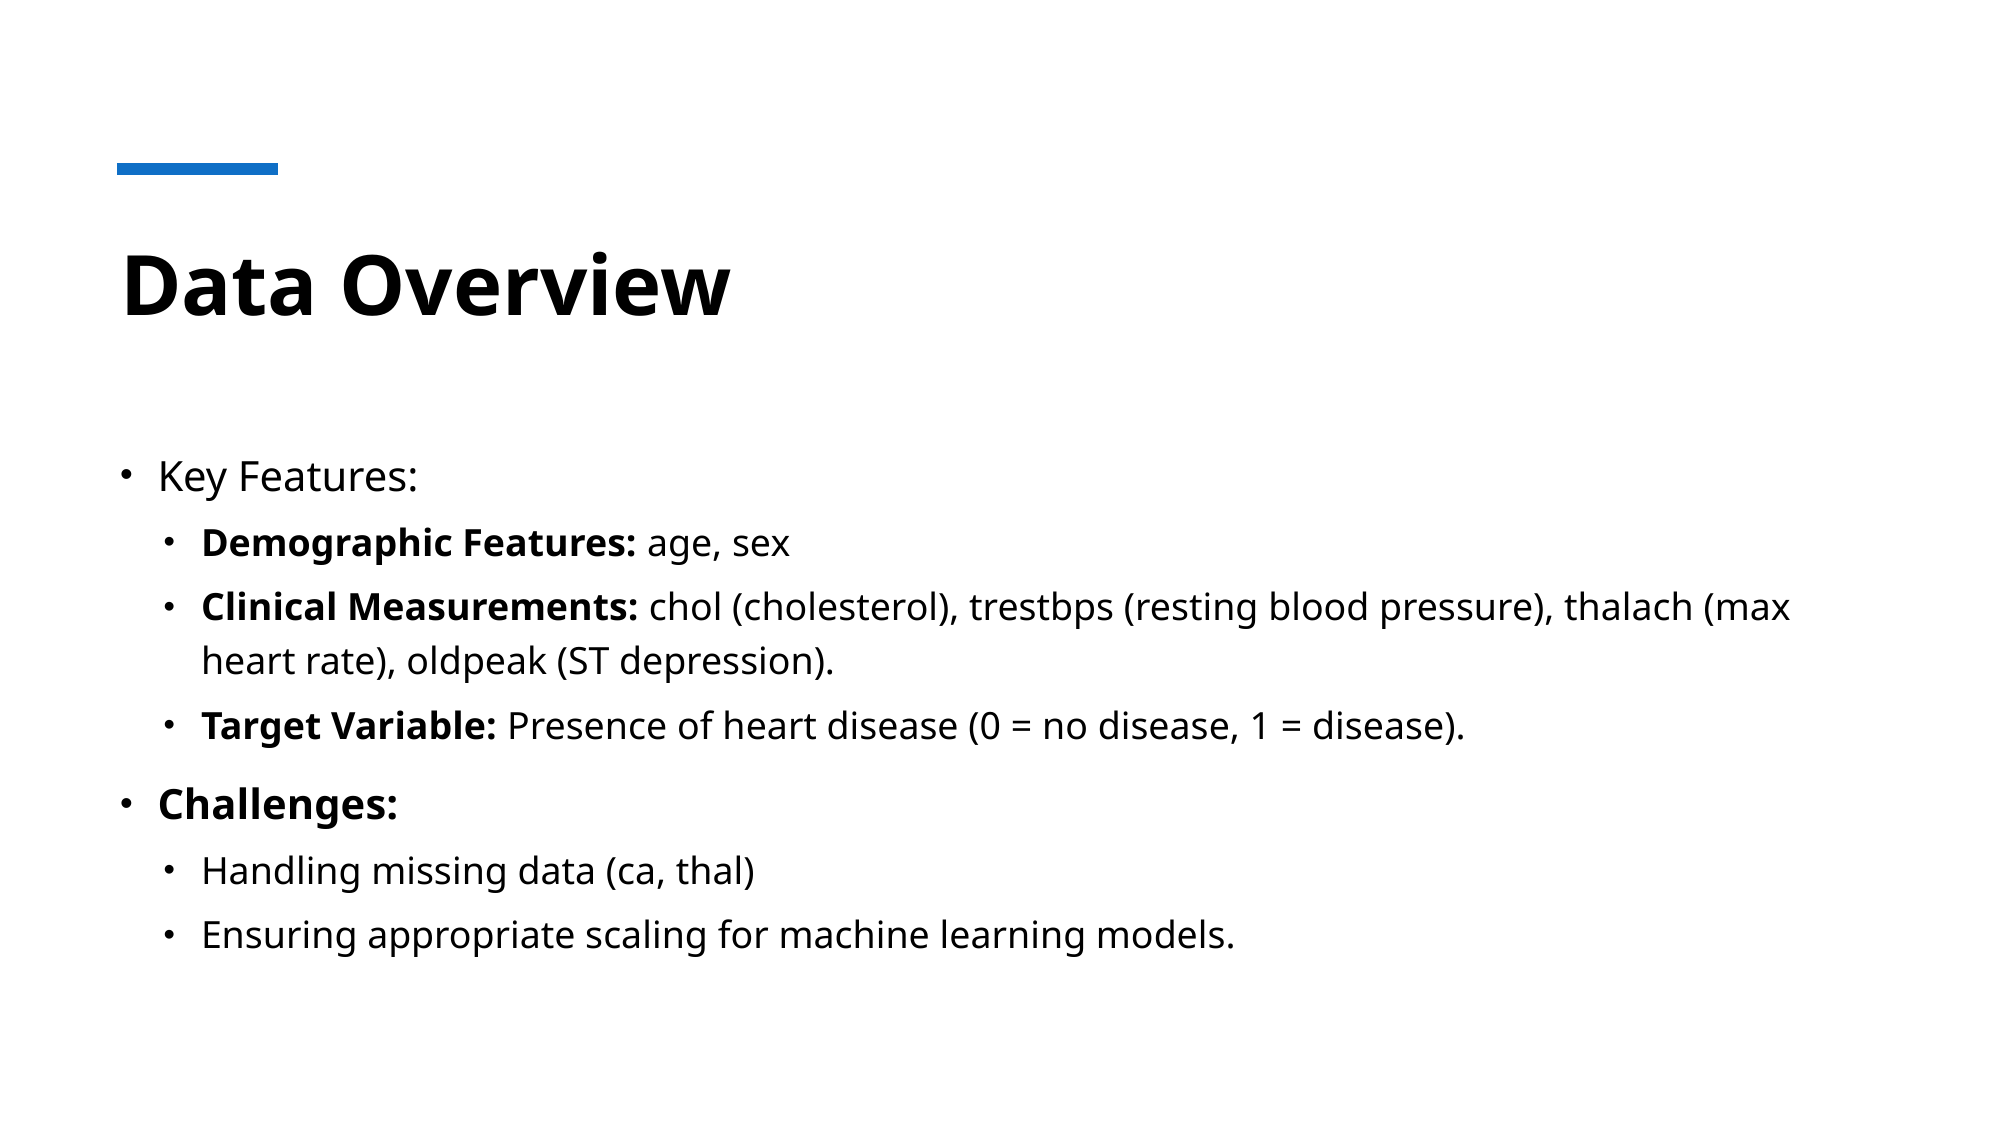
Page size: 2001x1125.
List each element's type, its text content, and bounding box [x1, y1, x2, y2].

list Key Features: Demographic Features: age, sex Clinical Measurements: chol (cholesterol), trestbps (resting blood pressure), thalach (max heart rate), oldpeak (ST depression). Target Variable: Presence of heart disease (0 = no disease, 1 = disease). Challenges: Handling missing data (ca, thal) Ensuring appropriate scaling for machine learning models. [105, 431, 1892, 1017]
title Data Overview [105, 224, 1892, 405]
